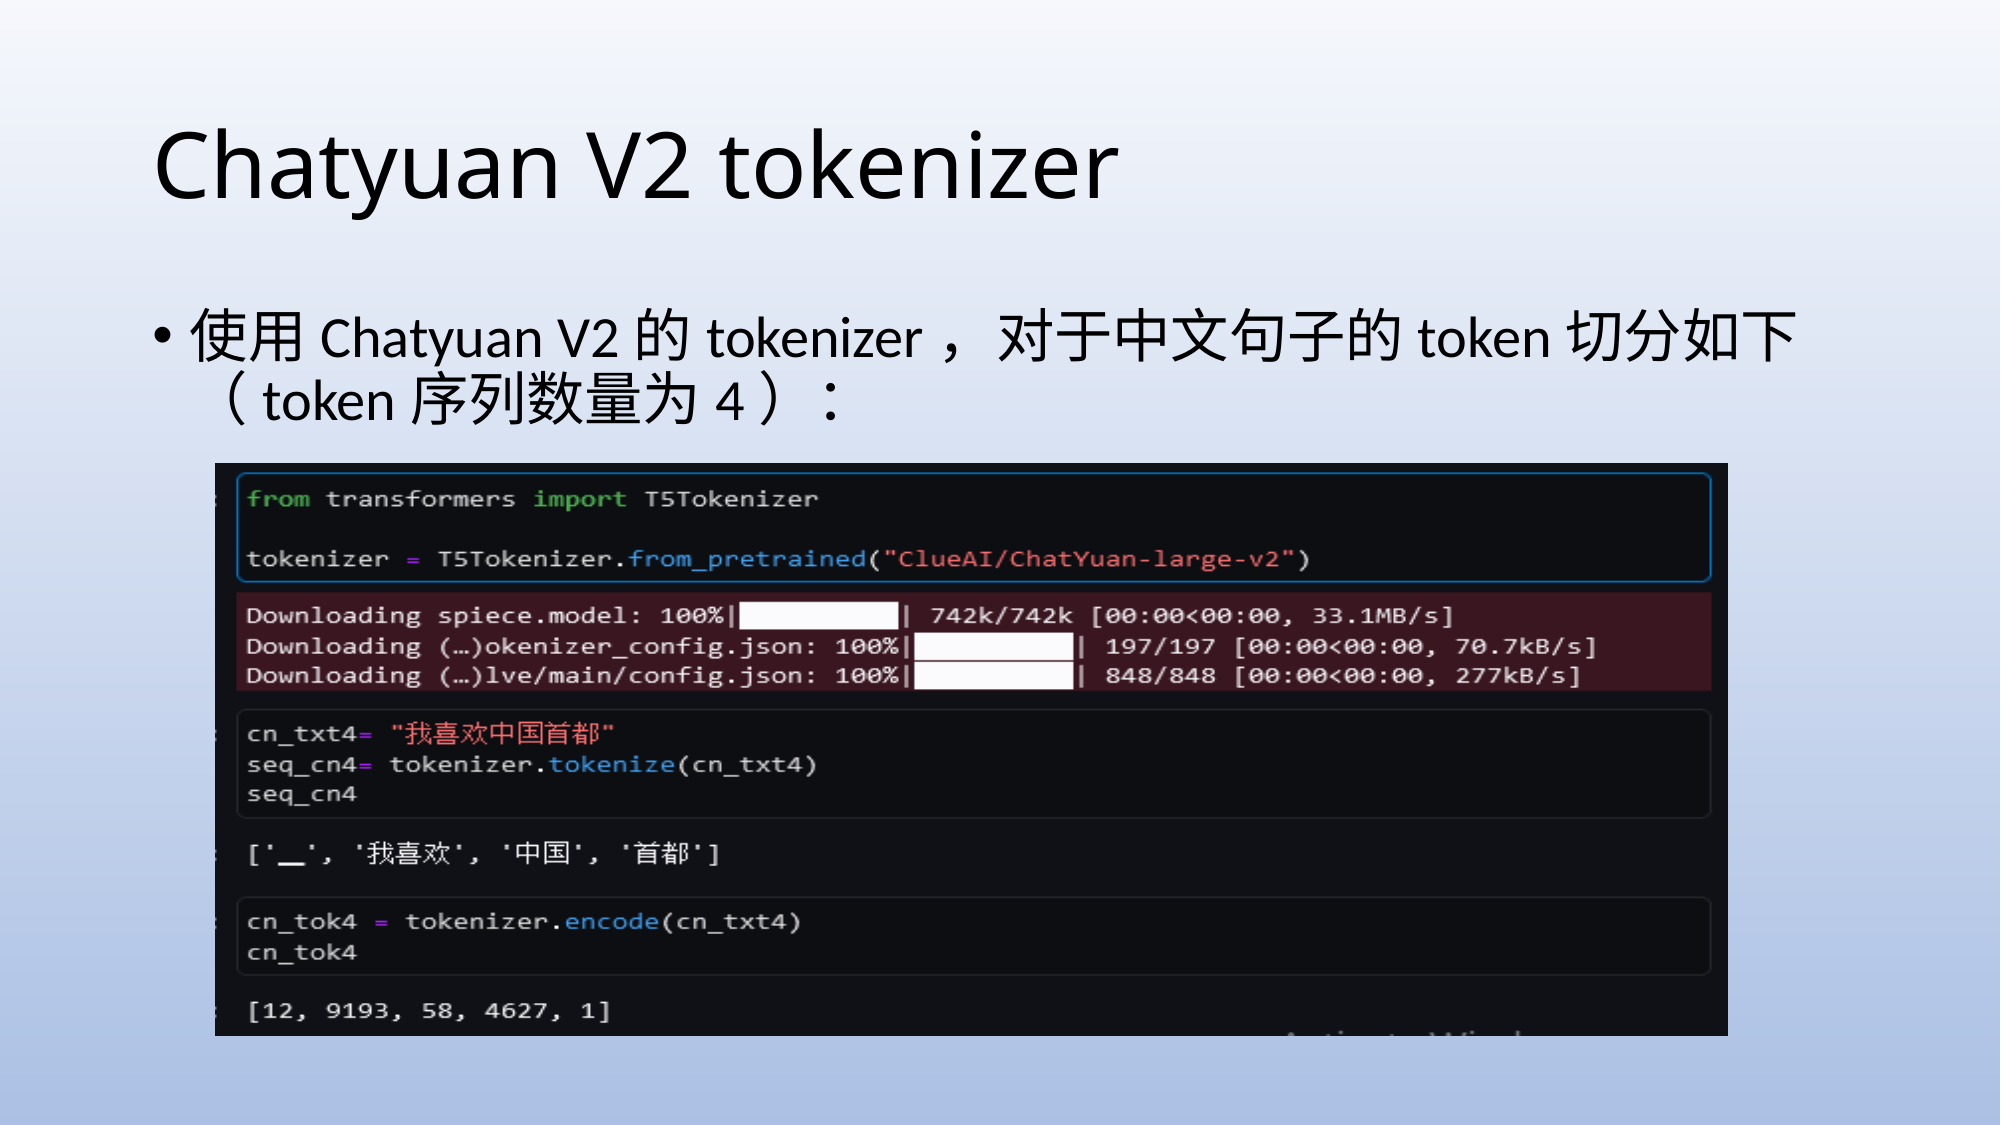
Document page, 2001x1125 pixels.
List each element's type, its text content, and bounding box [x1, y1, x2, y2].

list 使用Chatyuan V2的tokenizer，对于中文句子的token切分如下（token序列数量为4）： [137, 299, 1863, 1014]
picture [214, 463, 1728, 1036]
title Chatyuan V2 tokenizer [137, 59, 1863, 278]
